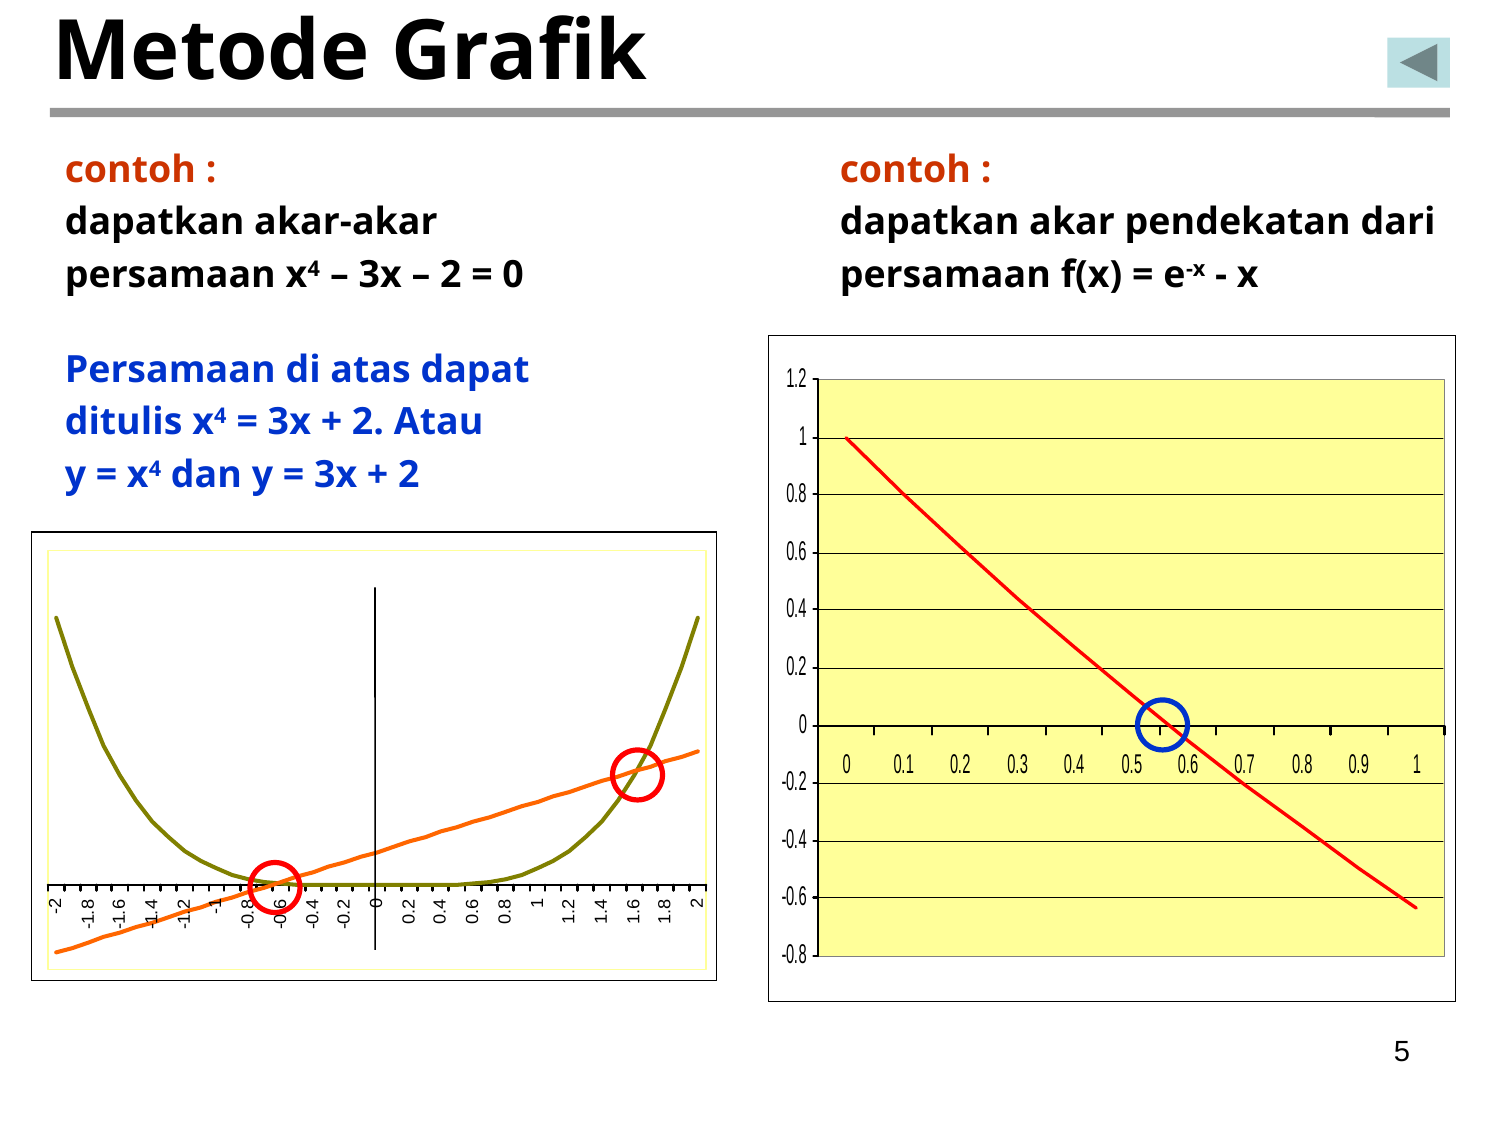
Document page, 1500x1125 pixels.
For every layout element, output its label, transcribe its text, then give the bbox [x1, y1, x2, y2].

slide_number 5 [1074, 1024, 1426, 1103]
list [24, 524, 726, 988]
title Metode Grafik [37, 0, 1388, 93]
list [762, 324, 1463, 1013]
text_box contoh : dapatkan akar-akar persamaan x4 – 3x – 2 = 0 [50, 137, 600, 300]
text_box contoh : dapatkan akar pendekatan dari persamaan f(x) = e-x - x [825, 137, 1475, 300]
text_box [1387, 37, 1450, 88]
text_box Persamaan di atas dapat ditulis x4 = 3x + 2. Atau y = x4 dan y = 3x + 2 [49, 337, 588, 513]
